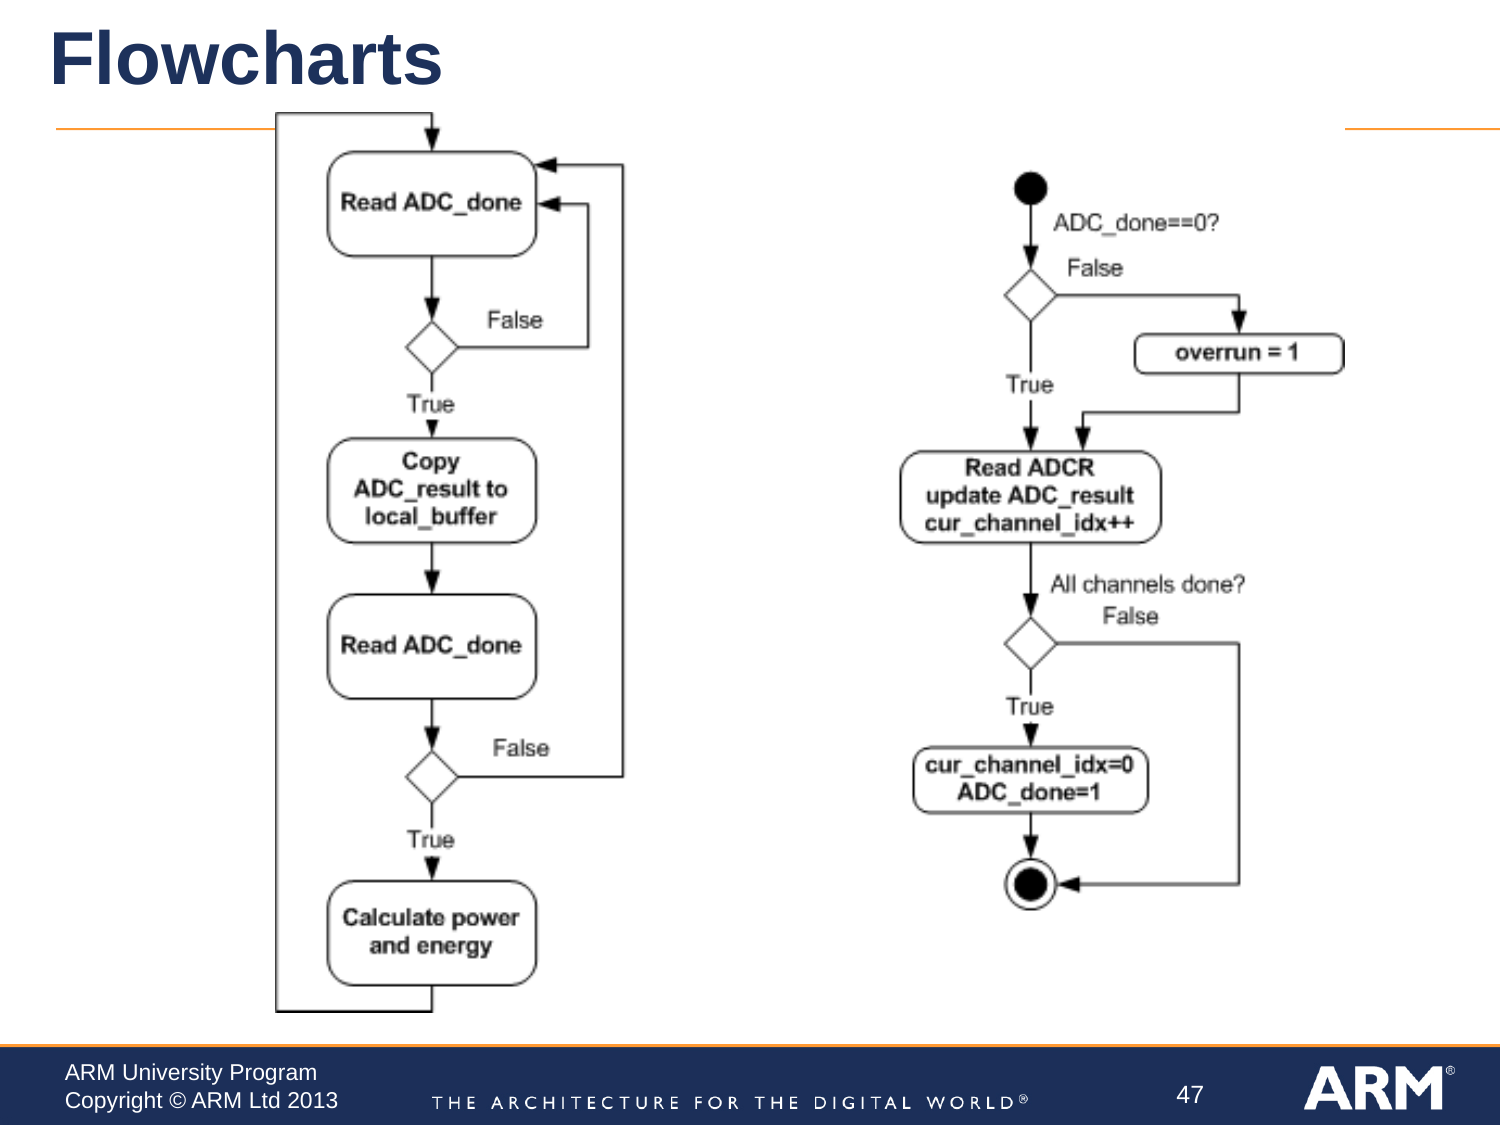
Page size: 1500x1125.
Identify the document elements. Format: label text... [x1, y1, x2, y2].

picture [274, 112, 1345, 1013]
picture [0, 1048, 1500, 1125]
text_box Flowcharts [34, 2, 1500, 140]
